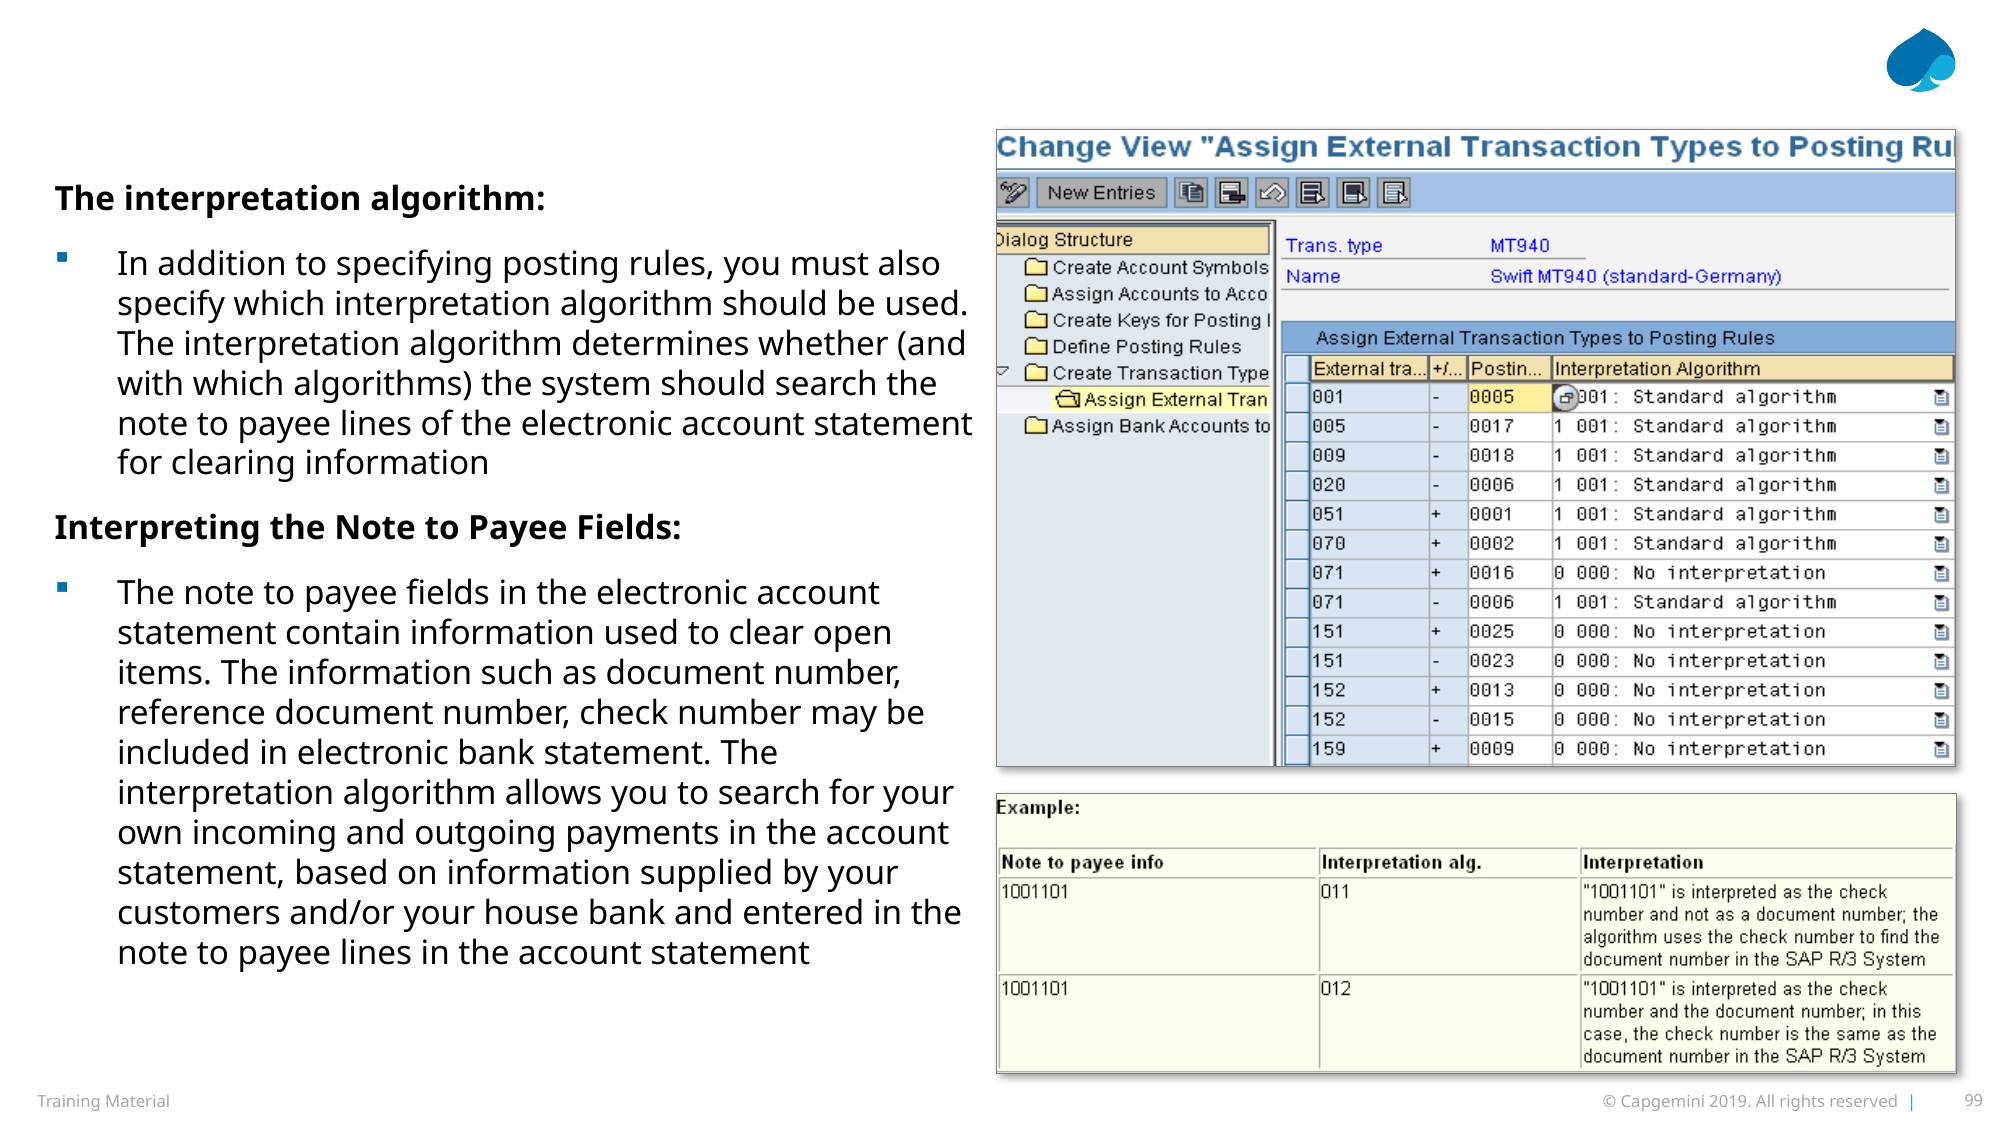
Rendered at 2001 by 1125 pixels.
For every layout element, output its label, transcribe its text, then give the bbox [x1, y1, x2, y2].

picture [996, 793, 1957, 1074]
picture [996, 129, 1956, 767]
text_box The interpretation algorithm: In addition to specifying posting rules, you must also specify which interpretation algorithm should be used. The interpretation algorithm determines whether (and with which algorithms) the system should search the note to payee lines of the electronic account statement for clearing information Interpreting the Note to Payee Fields: The note to payee fields in the electronic account statement contain information used to clear open items. The information such as document number, reference document number, check number may be included in electronic bank statement. The interpretation algorithm allows you to search for your own incoming and outgoing payments in the account statement, based on information supplied by your customers and/or your house bank and entered in the note to payee lines in the account statement [39, 169, 1000, 979]
